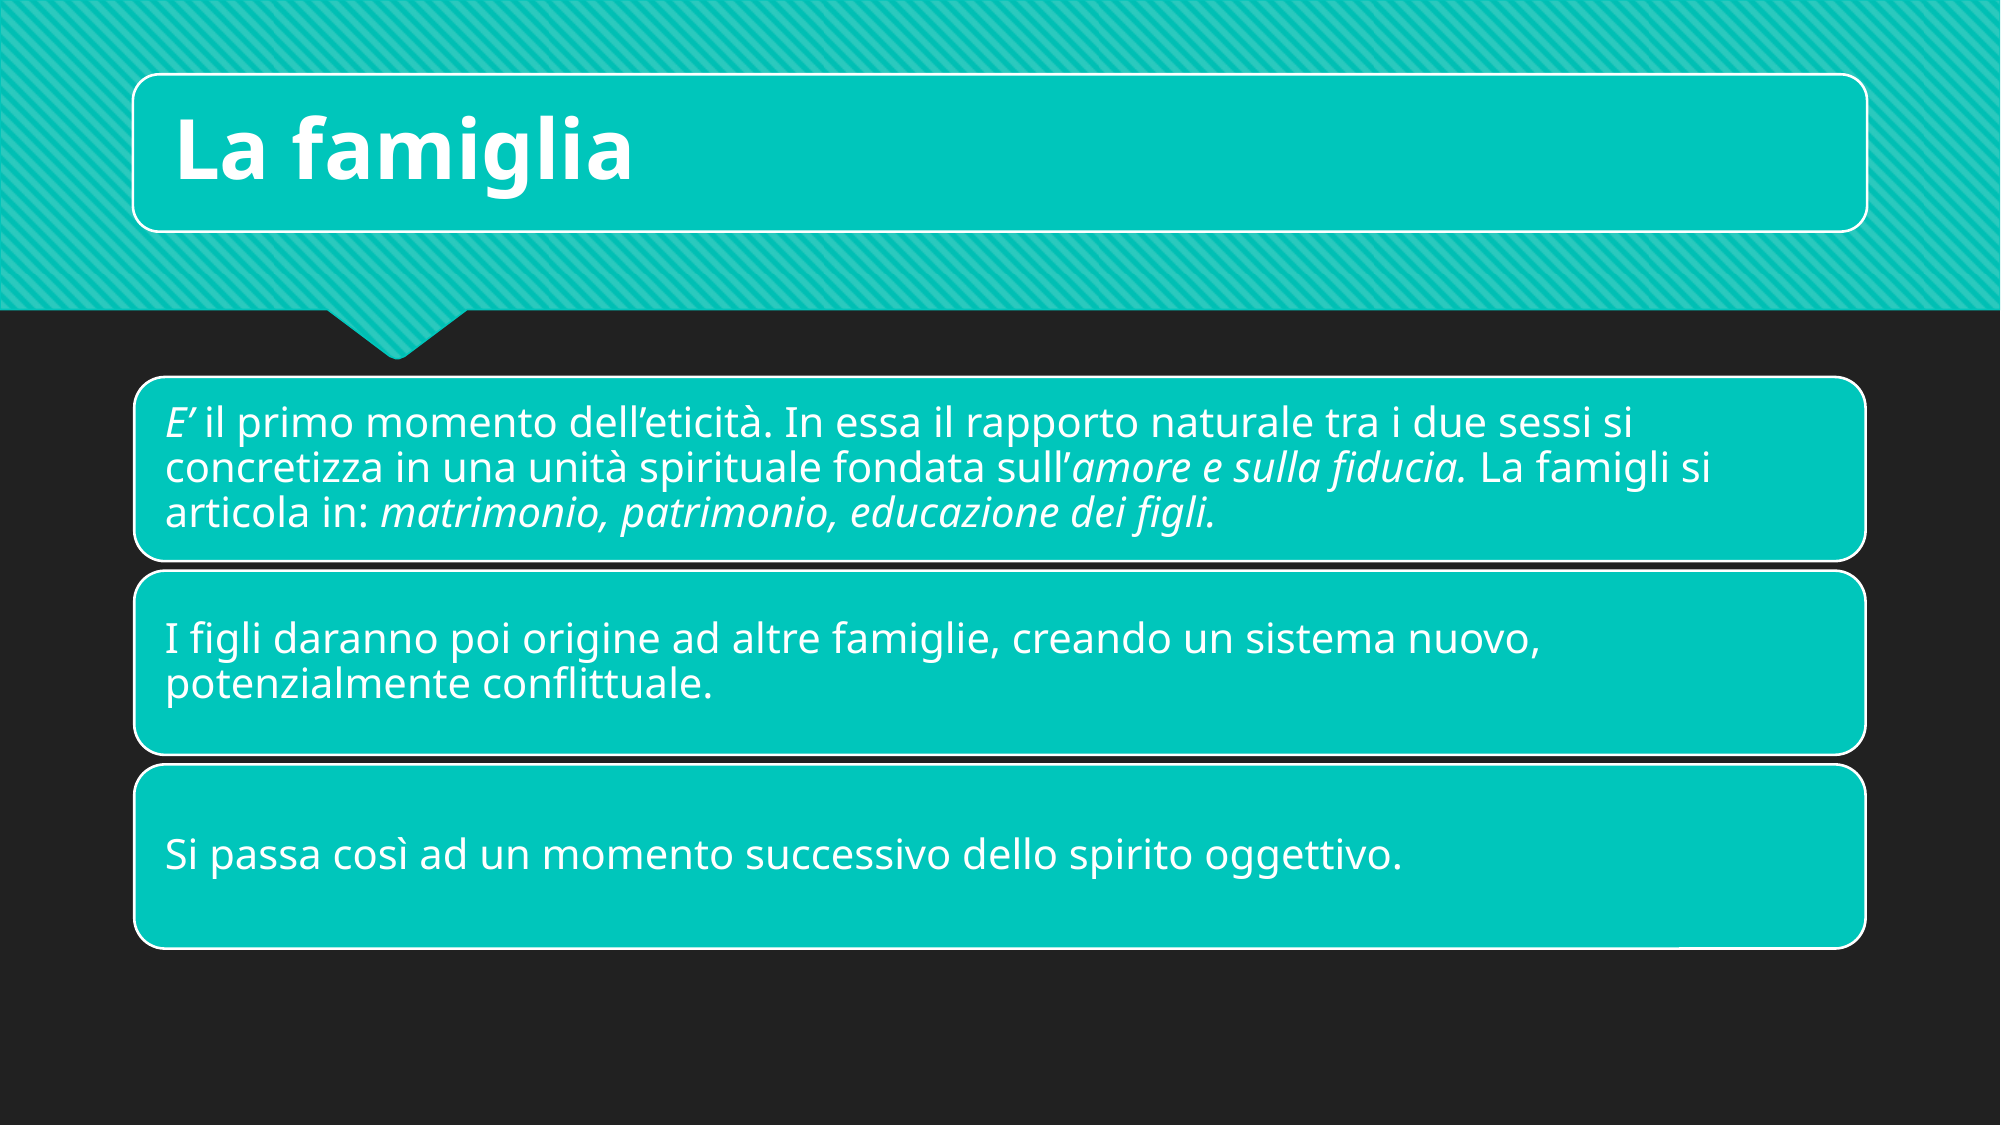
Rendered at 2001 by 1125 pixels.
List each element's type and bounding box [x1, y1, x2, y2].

text_box [132, 73, 1868, 233]
list [133, 364, 1866, 962]
